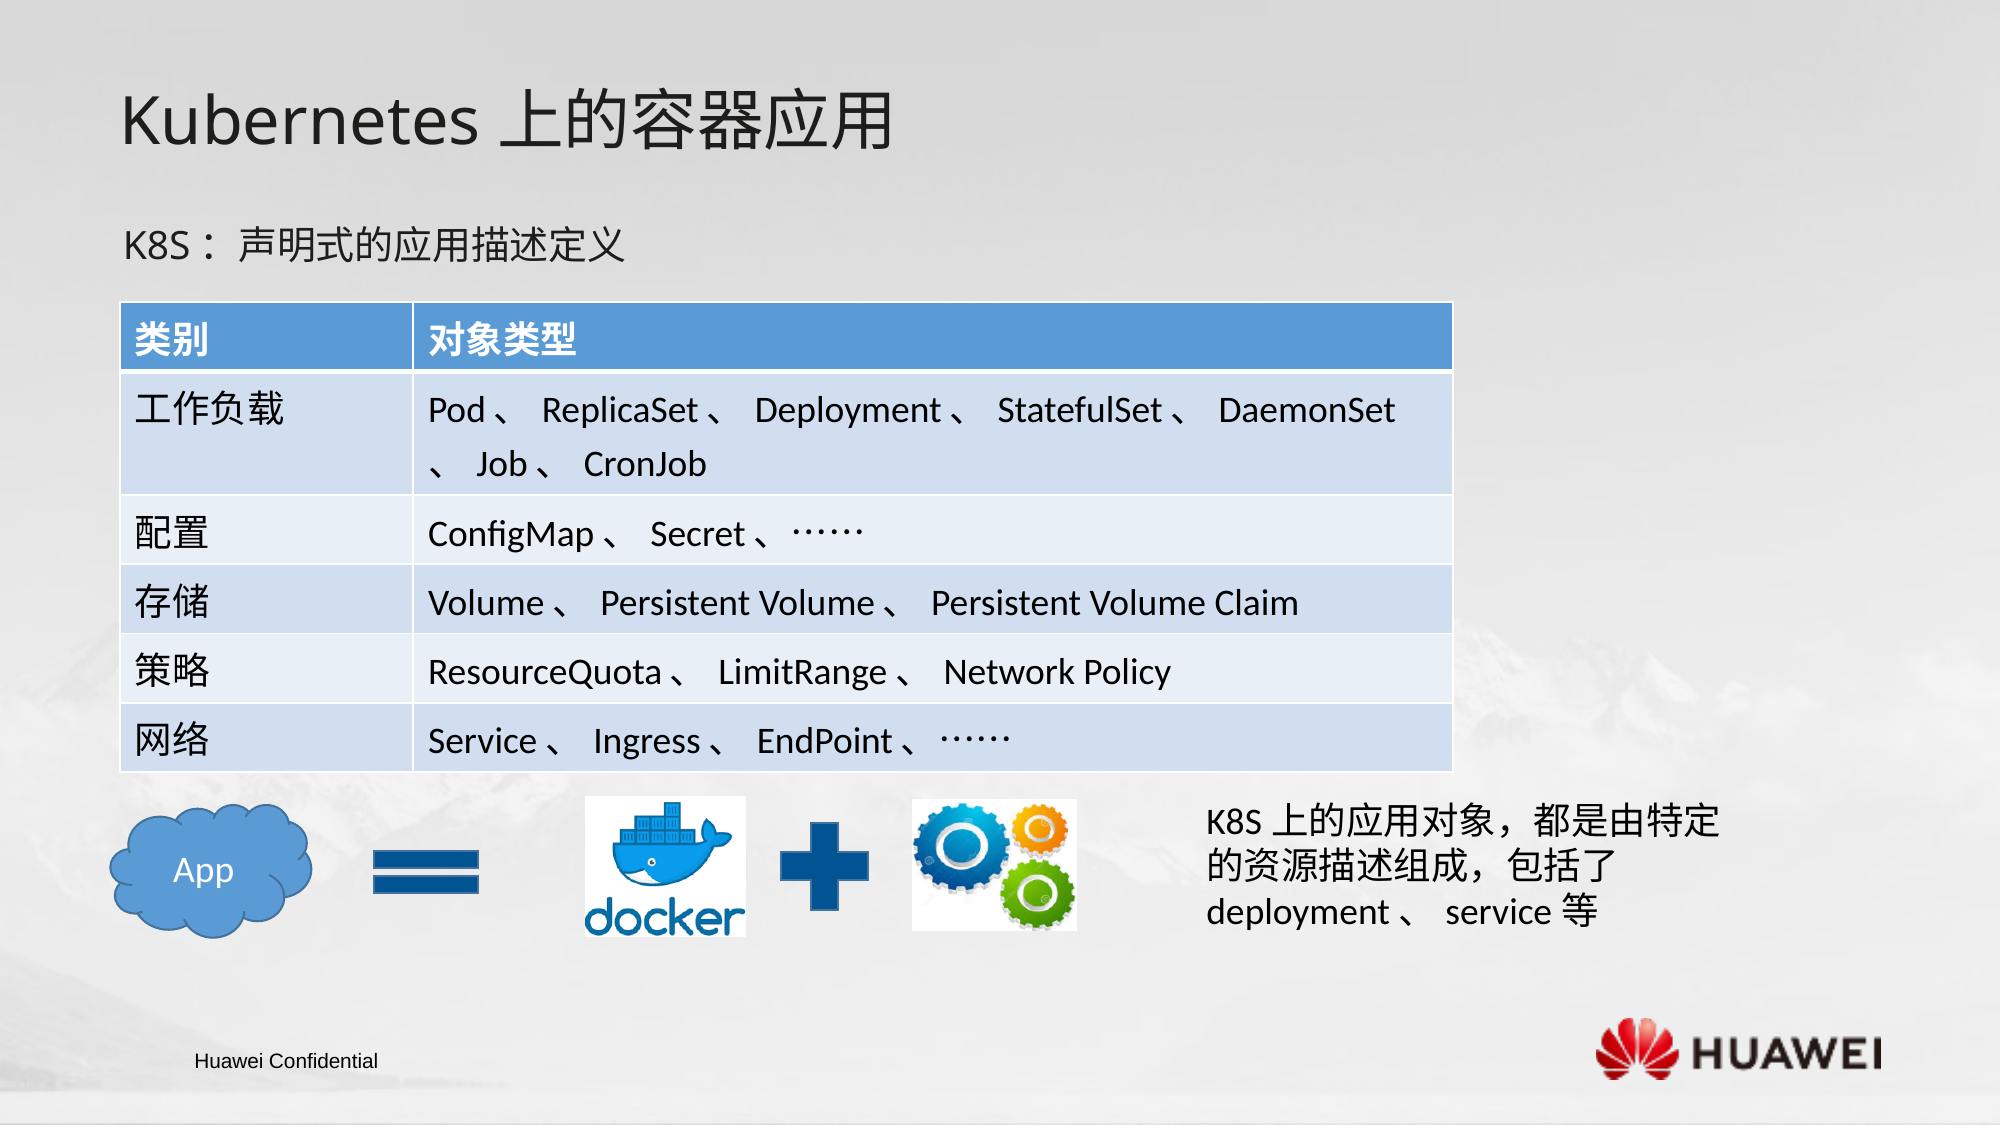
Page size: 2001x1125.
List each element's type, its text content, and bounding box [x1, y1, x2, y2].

table_header 对象类型 [414, 303, 1452, 369]
text_box [373, 875, 479, 894]
text_box K8S上的应用对象，都是由特定的资源描述组成，包括了deployment、service等 [1191, 790, 1754, 940]
table_cell ConfigMap、Secret、…… [414, 496, 1452, 563]
table_cell 网络 [121, 704, 412, 771]
text_box App [109, 803, 313, 939]
table_cell 配置 [121, 496, 412, 563]
table_cell Service、Ingress、EndPoint、…… [414, 704, 1452, 771]
table_cell Pod、ReplicaSet、Deployment、StatefulSet、DaemonSet、Job、CronJob [414, 374, 1452, 494]
table_cell ResourceQuota、LimitRange、Network Policy [414, 634, 1452, 702]
table_cell 策略 [121, 634, 412, 702]
text_box [373, 850, 479, 869]
table_header 类别 [121, 303, 412, 369]
table_cell 存储 [121, 565, 412, 633]
text_box [780, 822, 869, 911]
picture [584, 796, 746, 937]
table_cell 工作负载 [121, 374, 412, 494]
list K8S：声明式的应用描述定义 [120, 233, 1881, 953]
table_cell Volume、Persistent Volume、Persistent Volume Claim [414, 565, 1452, 633]
picture [912, 799, 1077, 931]
picture [1596, 1018, 1881, 1080]
subtitle Kubernetes上的容器应用 [119, 84, 1881, 185]
